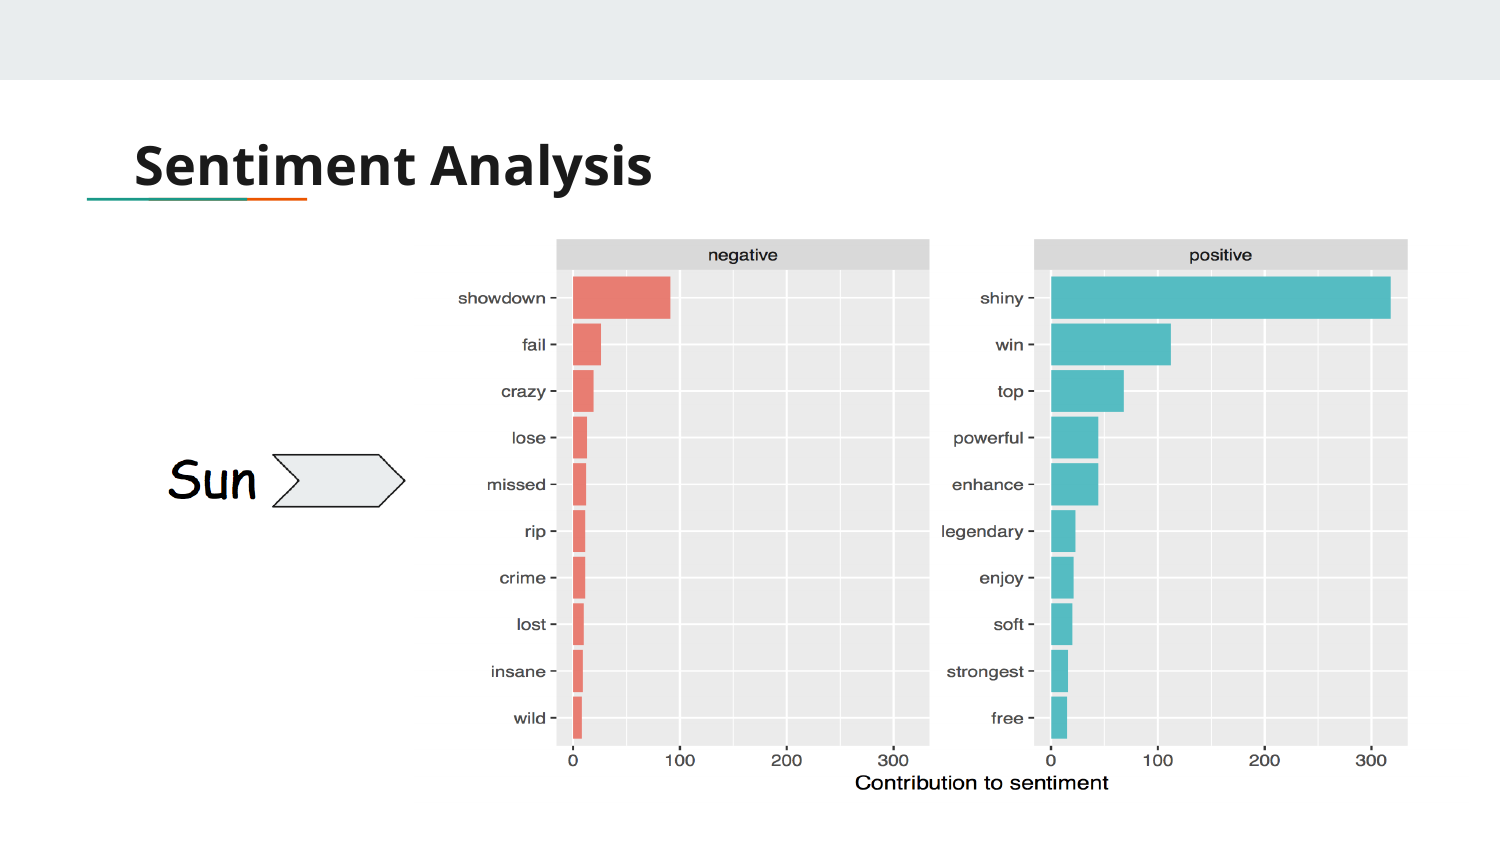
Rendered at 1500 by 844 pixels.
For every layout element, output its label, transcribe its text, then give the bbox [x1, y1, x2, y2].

title Sentiment Analysis [119, 115, 1381, 204]
picture [129, 219, 1469, 804]
